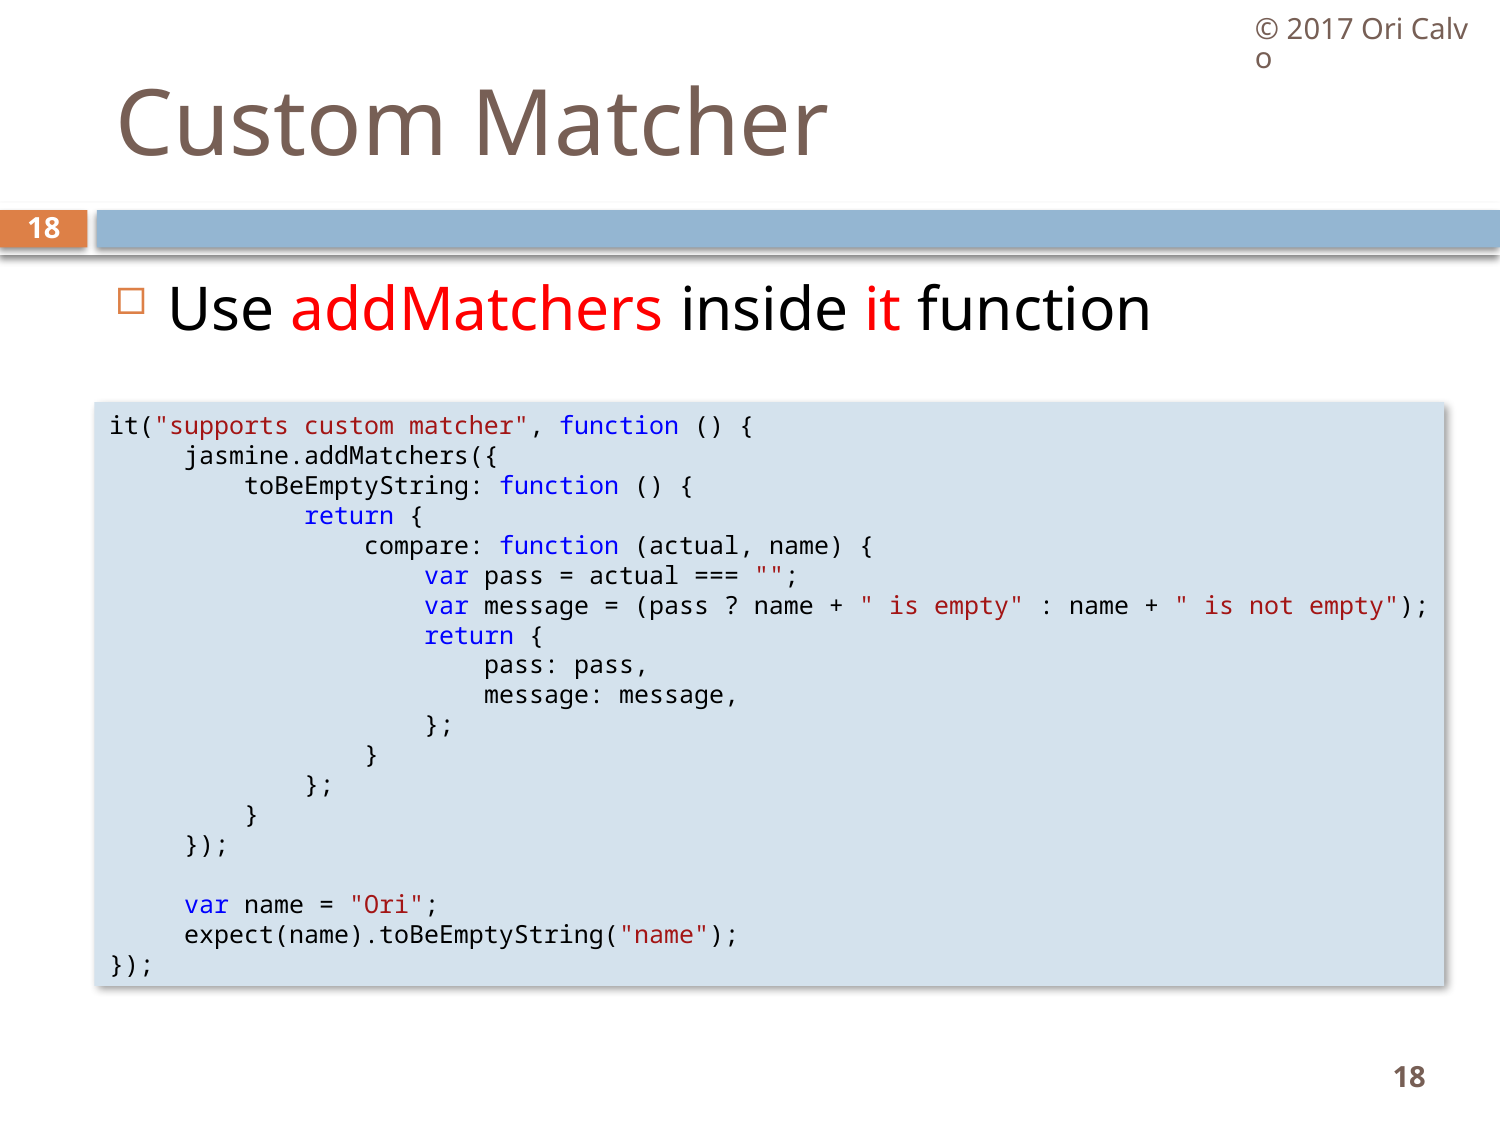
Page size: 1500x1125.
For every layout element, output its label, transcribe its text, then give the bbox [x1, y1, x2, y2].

list Use addMatchers inside it function [100, 996, 1438, 1000]
footer © 2017 Ori Calvo [1240, 0, 1500, 60]
slide_number 18 [0, 208, 88, 249]
list Use addMatchers inside it function [100, 262, 1438, 399]
title Custom Matcher [100, 37, 1438, 200]
text_box it("supports custom matcher", function () { jasmine.addMatchers({ toBeEmptyString: function () { return { compare: function (actual, name) { var pass = actual === ""; var message = (pass ? name + " is empty" : name + " is not empty"); return { pass: pass, message: message, }; } }; } }); var name = "Ori"; expect(name).toBeEmptyString("name"); }); [94, 402, 1445, 986]
